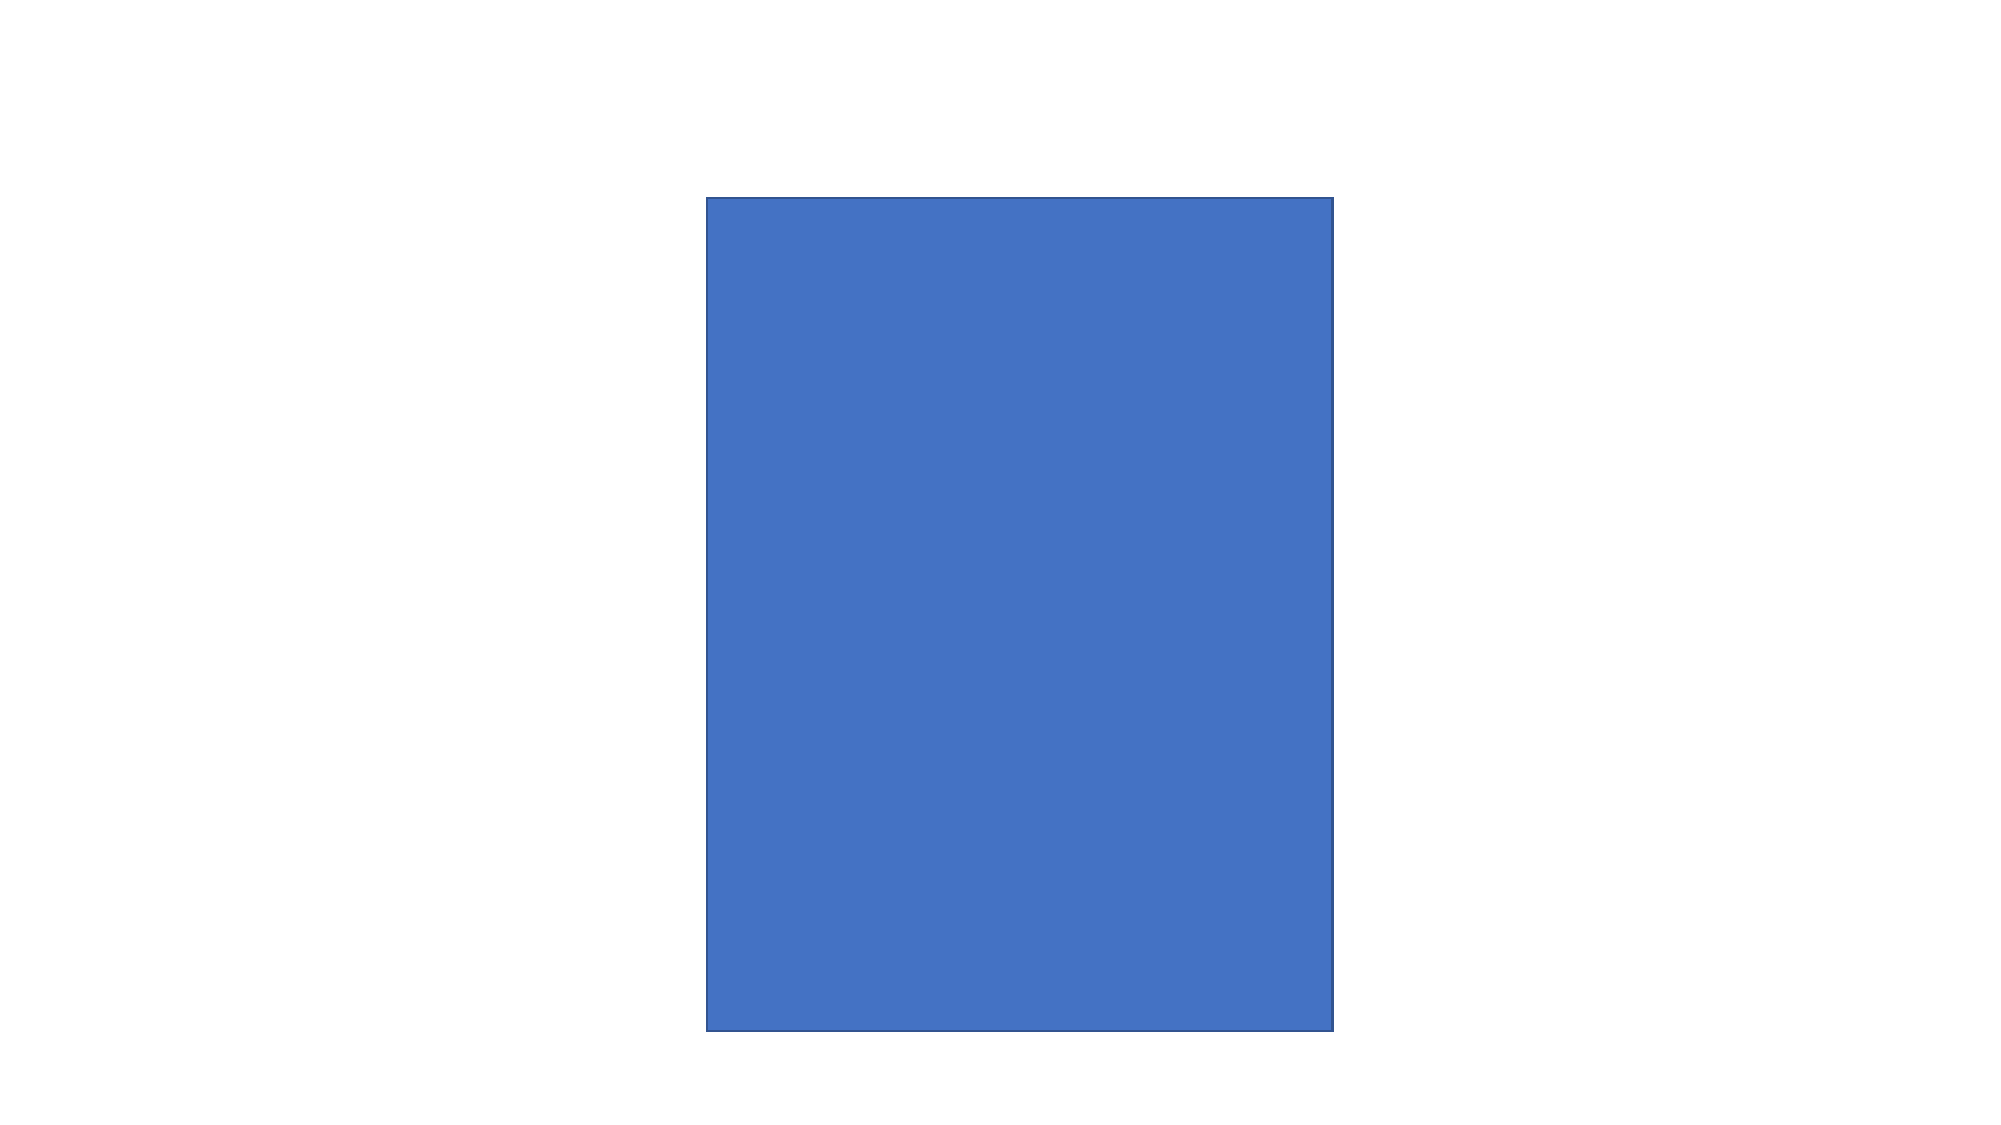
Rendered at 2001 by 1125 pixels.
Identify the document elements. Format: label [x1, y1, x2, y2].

text_box [706, 197, 1334, 1032]
